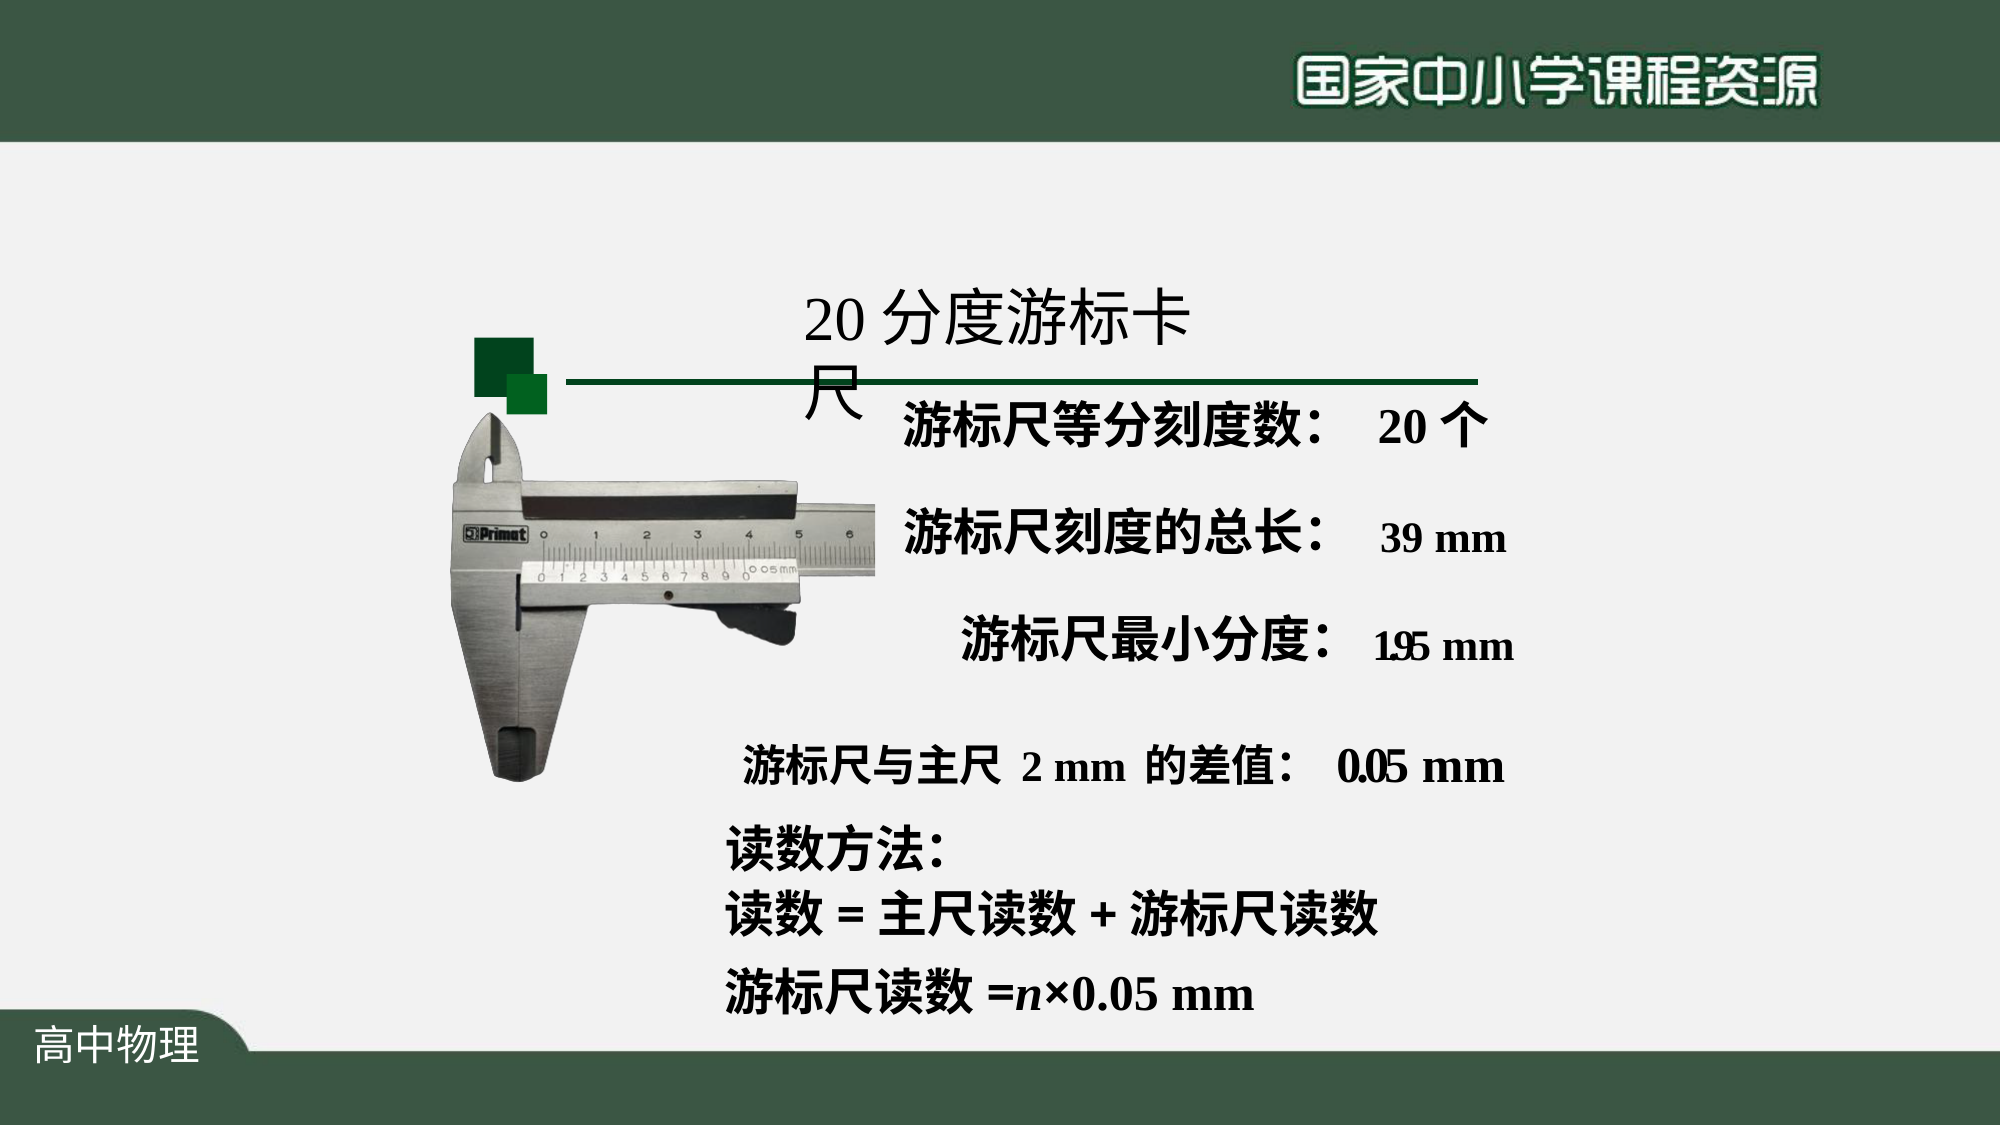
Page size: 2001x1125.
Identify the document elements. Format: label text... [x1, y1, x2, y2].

text_box 游标尺等分刻度数： 20个 游标尺刻度的总长： 39 mm 游标尺最小分度：1.95 mm 游标尺与主尺2 mm的差值：0.05 mm 读数方法： 读数=主尺读数+游标尺读数 游标尺读数=n×0.05 mm [723, 377, 1529, 1020]
text_box [403, 365, 876, 838]
footer 高中物理 [31, 1013, 202, 1125]
title 20分度游标卡尺 [756, 275, 1243, 377]
text_box [474, 337, 534, 365]
picture [0, 0, 2000, 1125]
